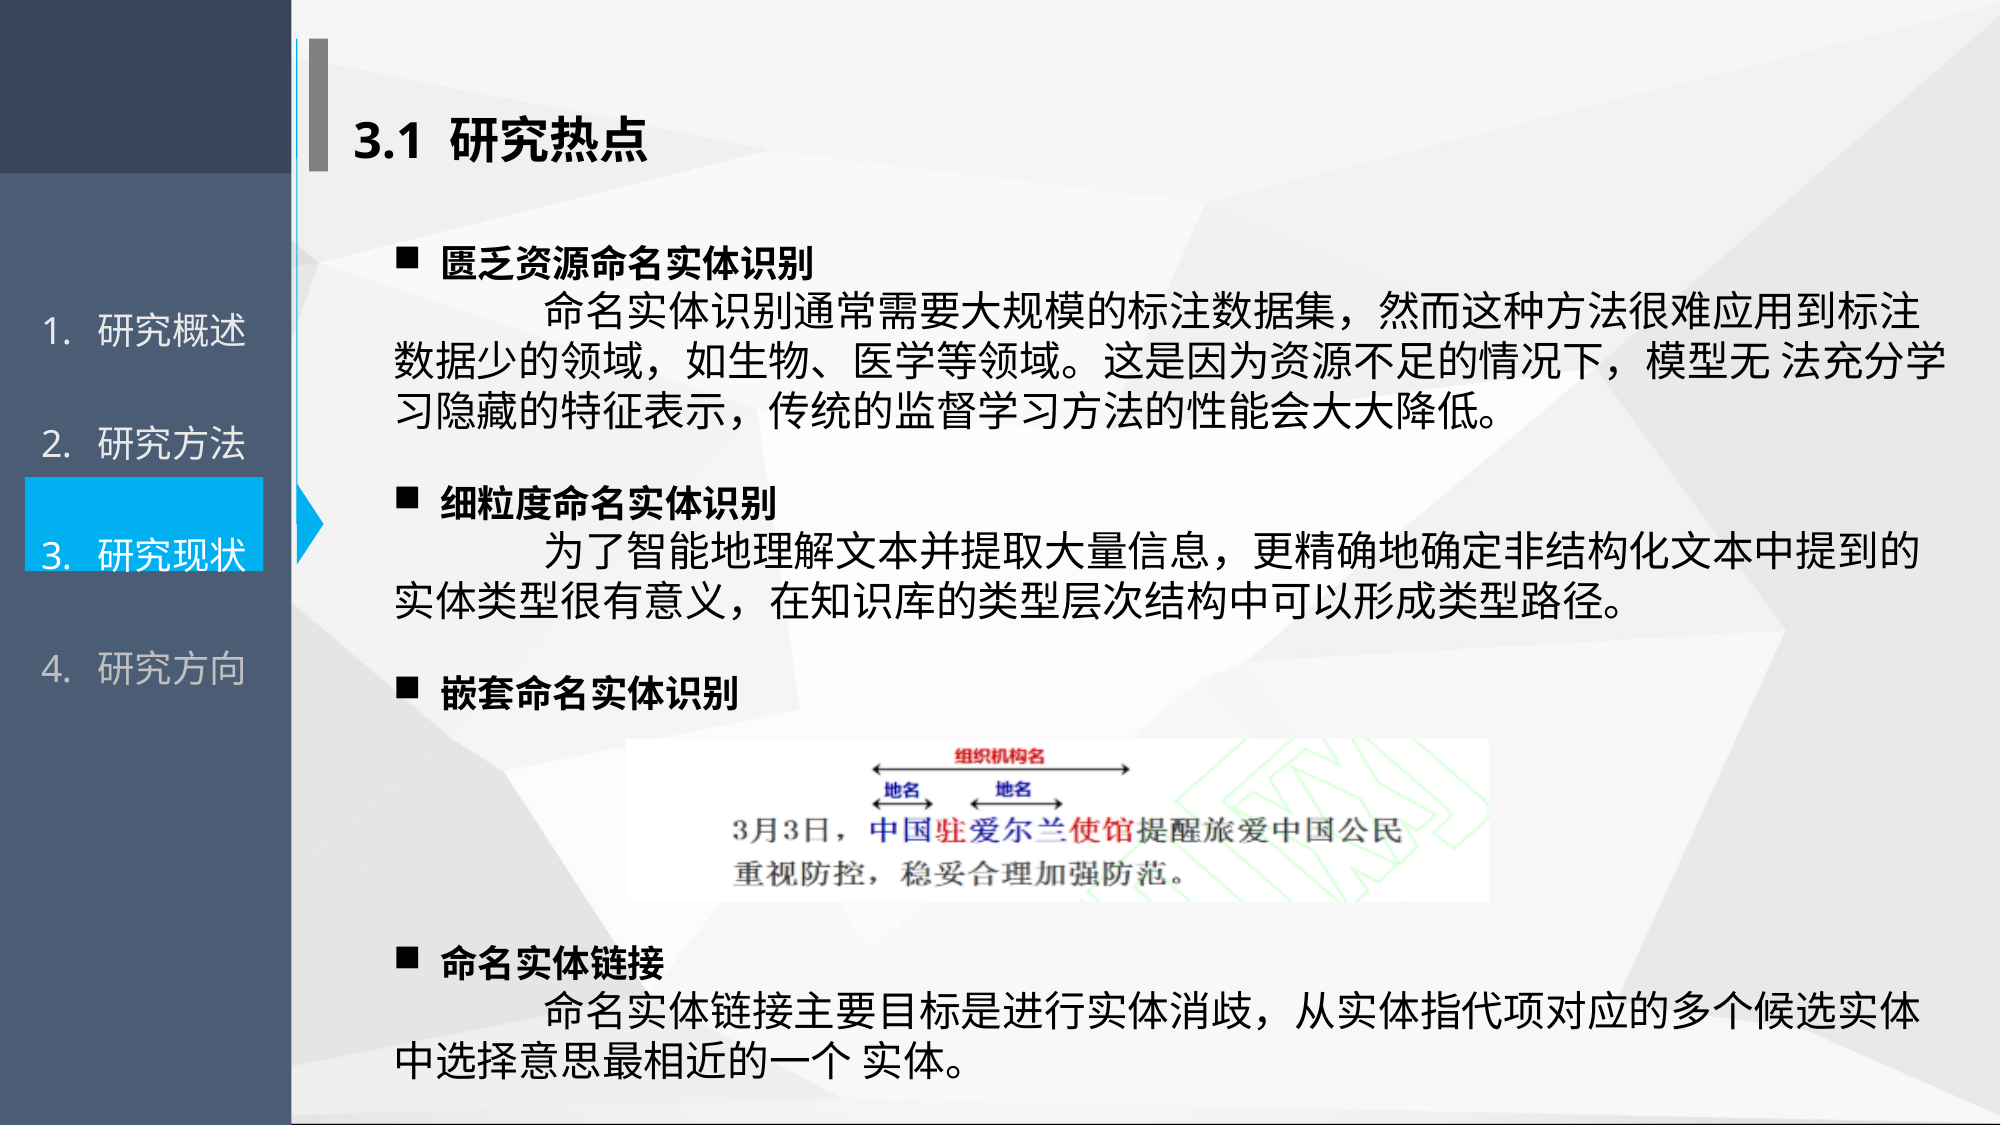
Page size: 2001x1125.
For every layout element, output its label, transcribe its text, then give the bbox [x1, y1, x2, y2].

text_box 研究概述 研究方法 研究现状 研究方向 [26, 572, 263, 698]
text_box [24, 477, 324, 572]
picture [292, 0, 2001, 1125]
text_box 研究概述 研究方法 研究现状 研究方向 [26, 232, 263, 477]
text_box 3.1 研究热点 [338, 101, 665, 177]
text_box 匮乏资源命名实体识别 命名实体识别通常需要大规模的标注数据集，然而这种方法很难应用到标注数据少的领域，如生物、医学等领域。这是因为资源不足的情况下，模型无 法充分学习隐藏的特征表示，传统的监督学习方法的性能会大大降低。 细粒度命名实体识别 为了智能地理解文本并提取大量信息，更精确地确定非结构化文本中提到的实体类型很有意义，在知识库的类型层次结构中可以形成类型路径。 嵌套命名实体识别 命名实体链接 命名实体链接主要目标是进行实体消歧，从实体指代项对应的多个候选实体中选择意思最相近的一个 实体。 [378, 232, 1975, 1093]
text_box [308, 38, 329, 172]
